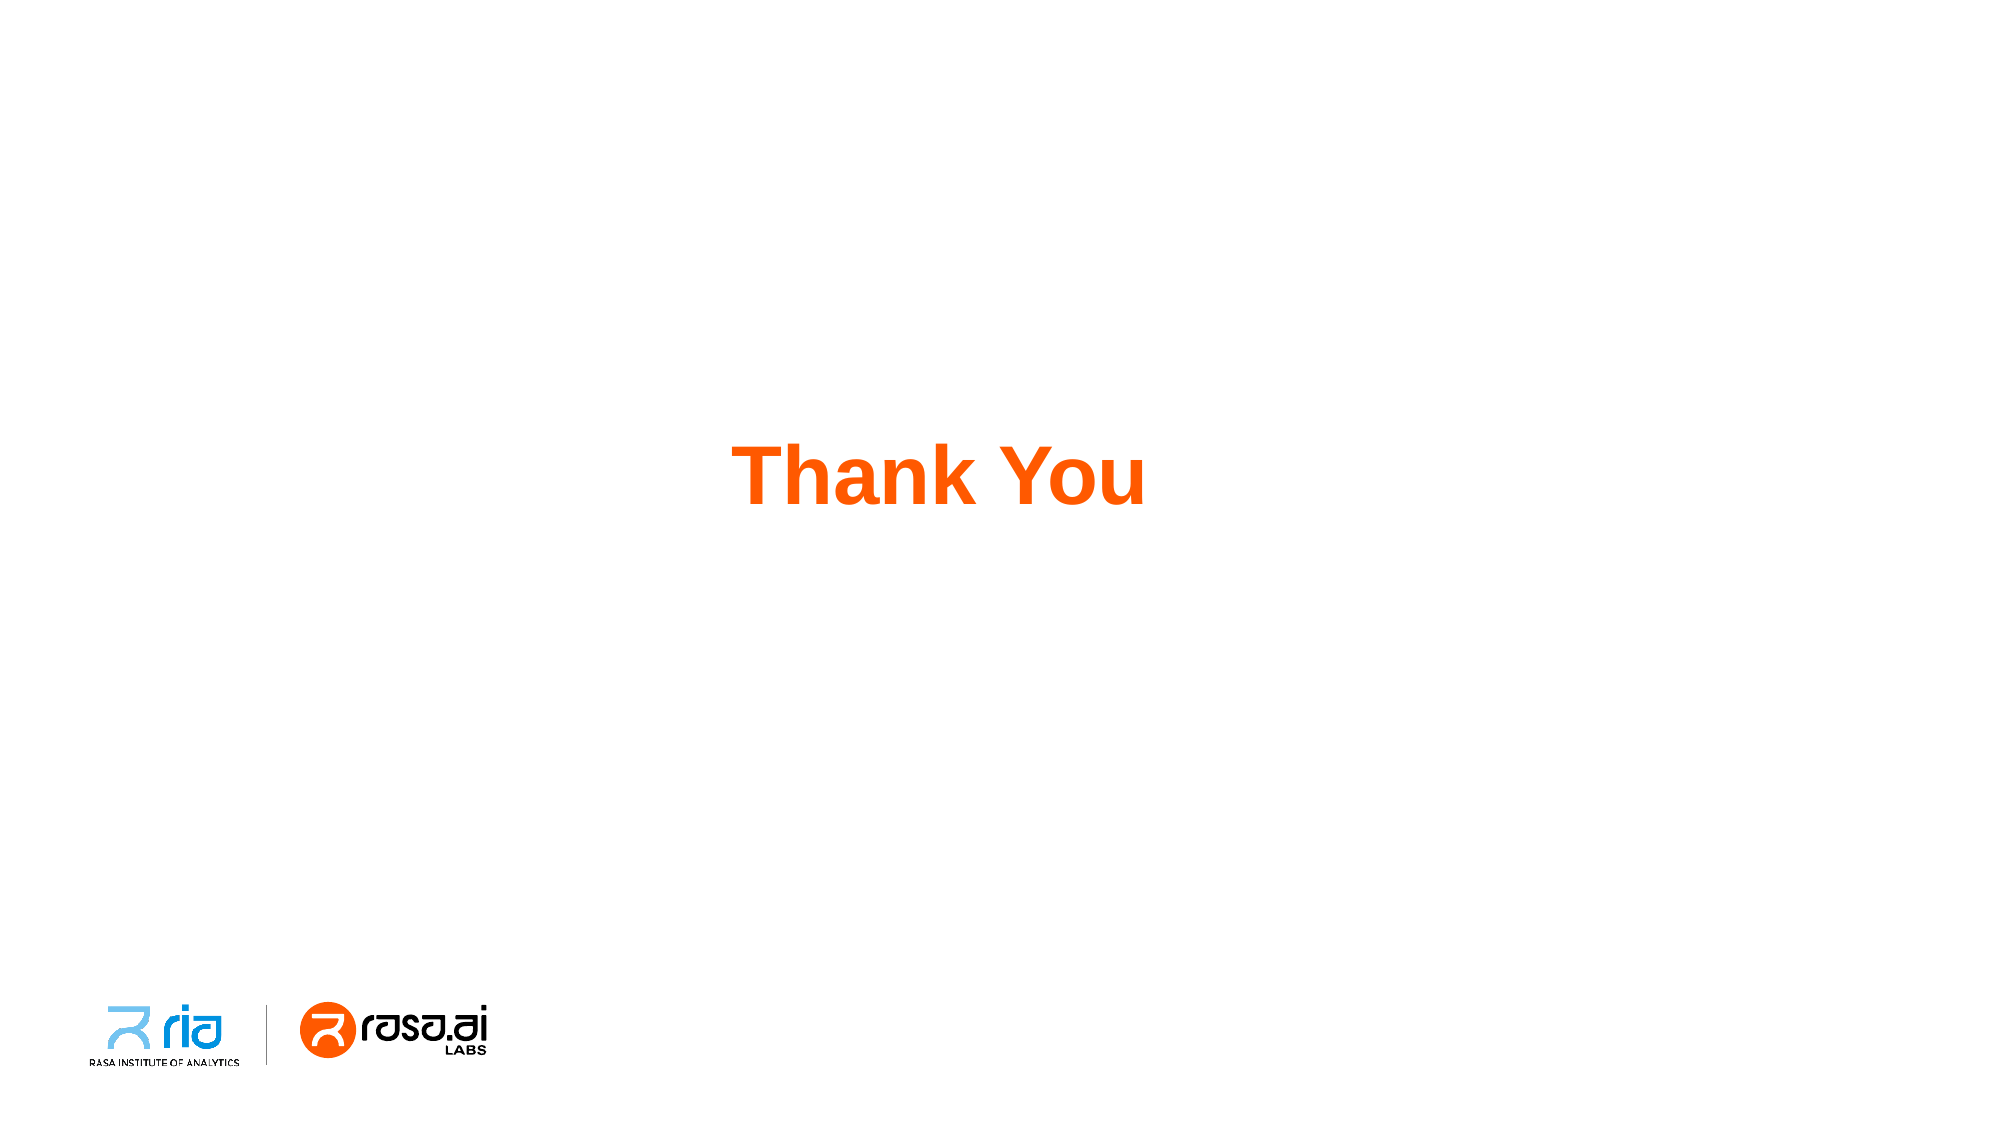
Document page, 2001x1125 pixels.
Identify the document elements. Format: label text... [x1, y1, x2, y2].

title Thank You [731, 421, 1230, 523]
picture [78, 992, 250, 1078]
